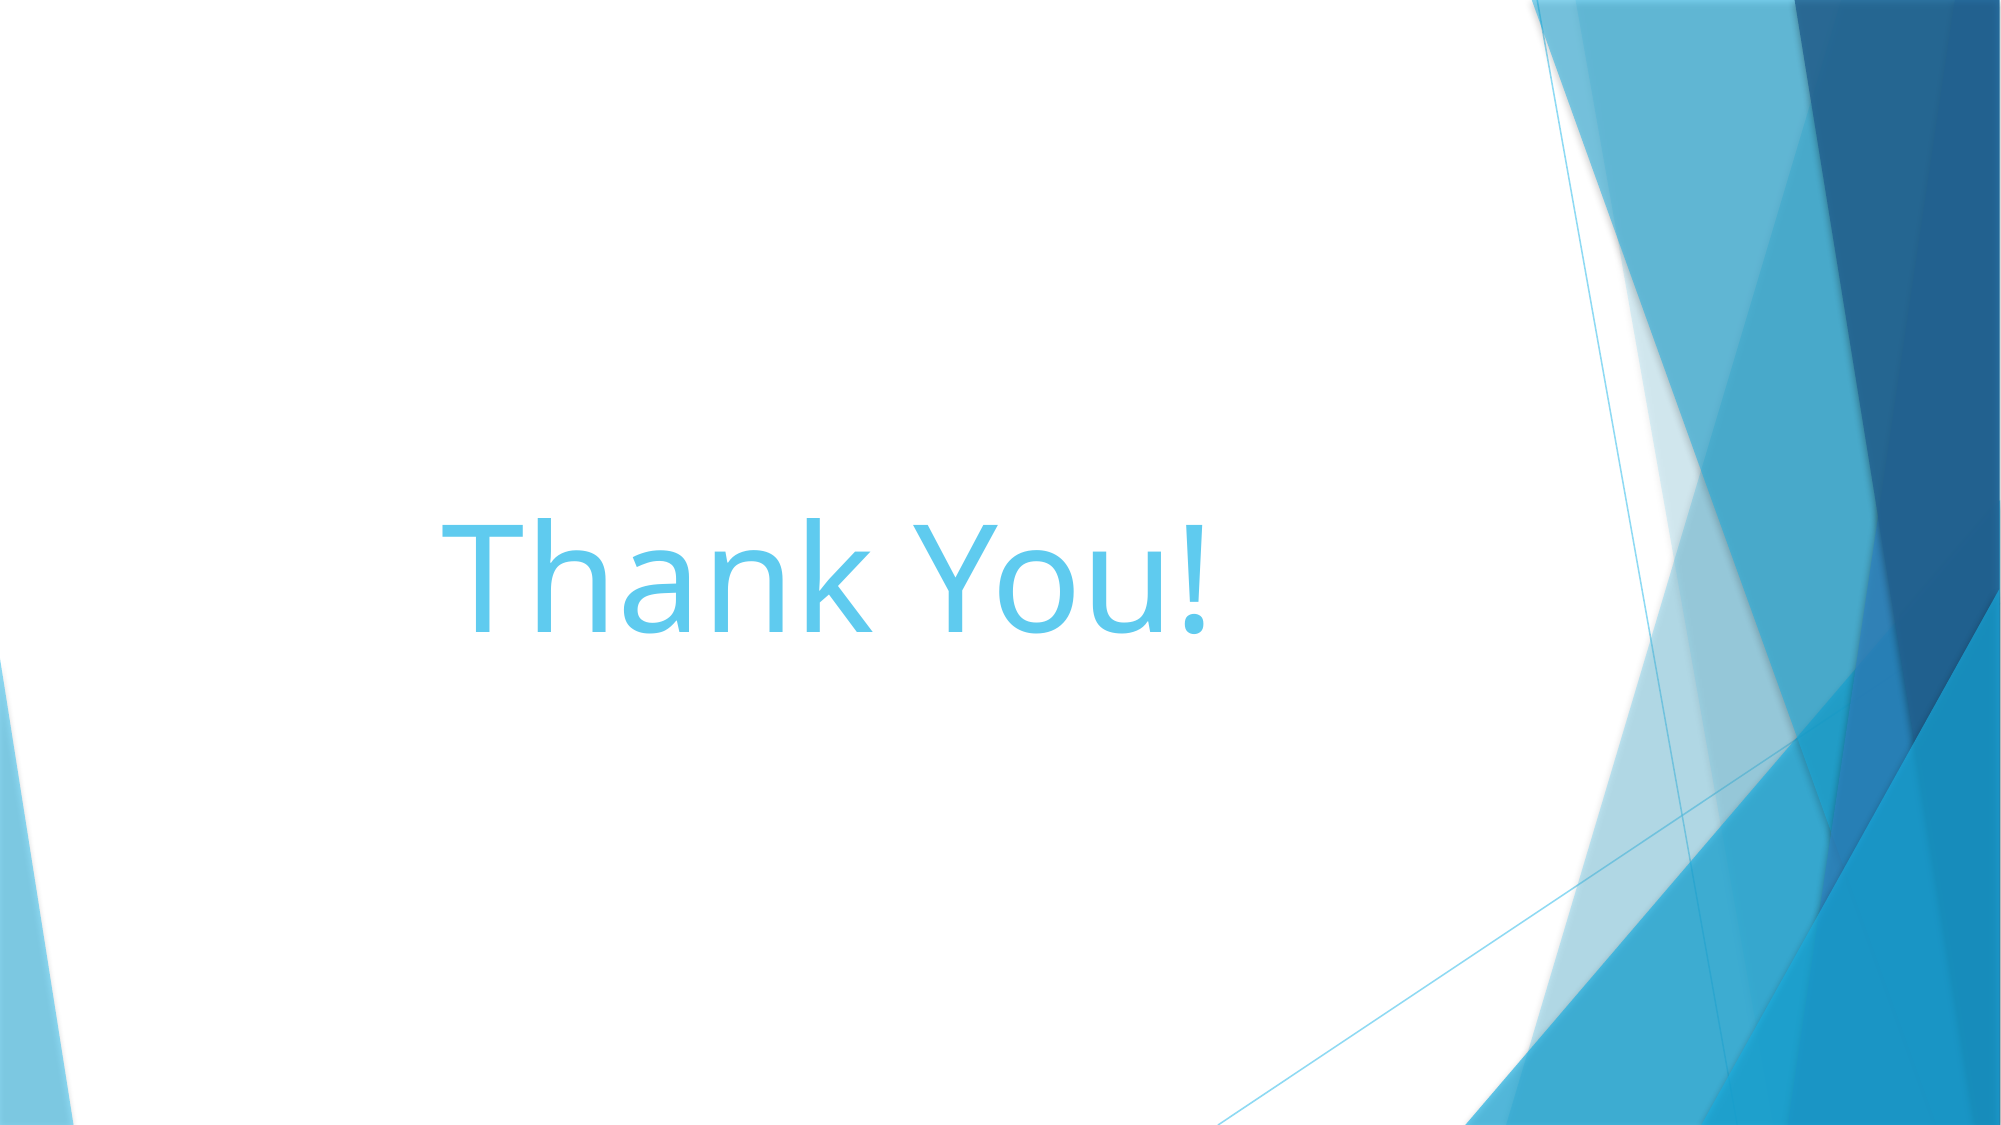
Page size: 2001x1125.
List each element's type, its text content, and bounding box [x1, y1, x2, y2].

title Thank You! [123, 474, 1534, 692]
